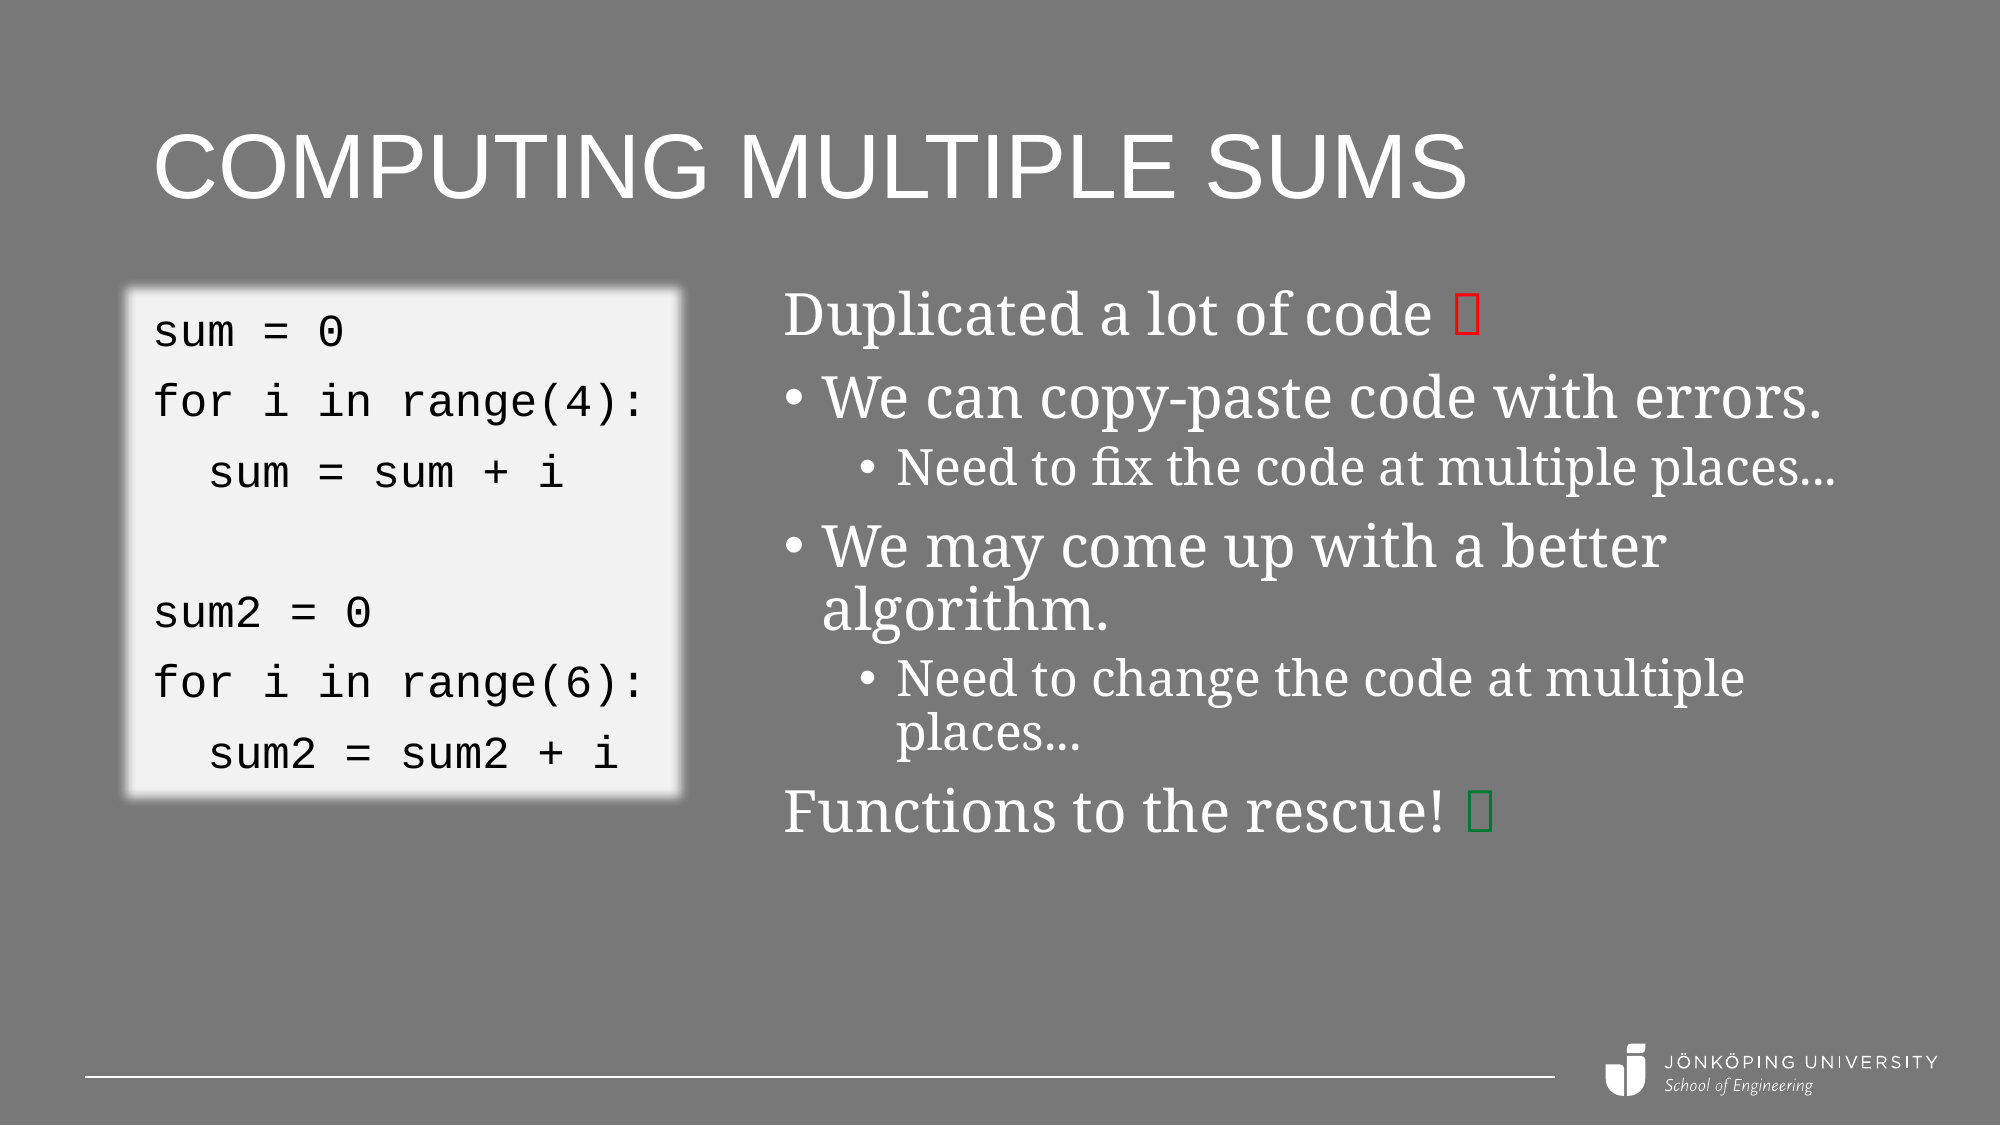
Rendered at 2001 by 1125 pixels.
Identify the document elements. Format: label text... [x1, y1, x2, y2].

title Computing multiple sums [137, 59, 1863, 278]
list Duplicated a lot of code  We can copy-paste code with errors. Need to fix the code at multiple places... We may come up with a better algorithm. Need to change the code at multiple places... Functions to the rescue!  [768, 277, 1939, 931]
text_box sum = 0 for i in range(4): sum = sum + i sum2 = 0 for i in range(6): sum2 = sum2 + i [137, 299, 669, 786]
